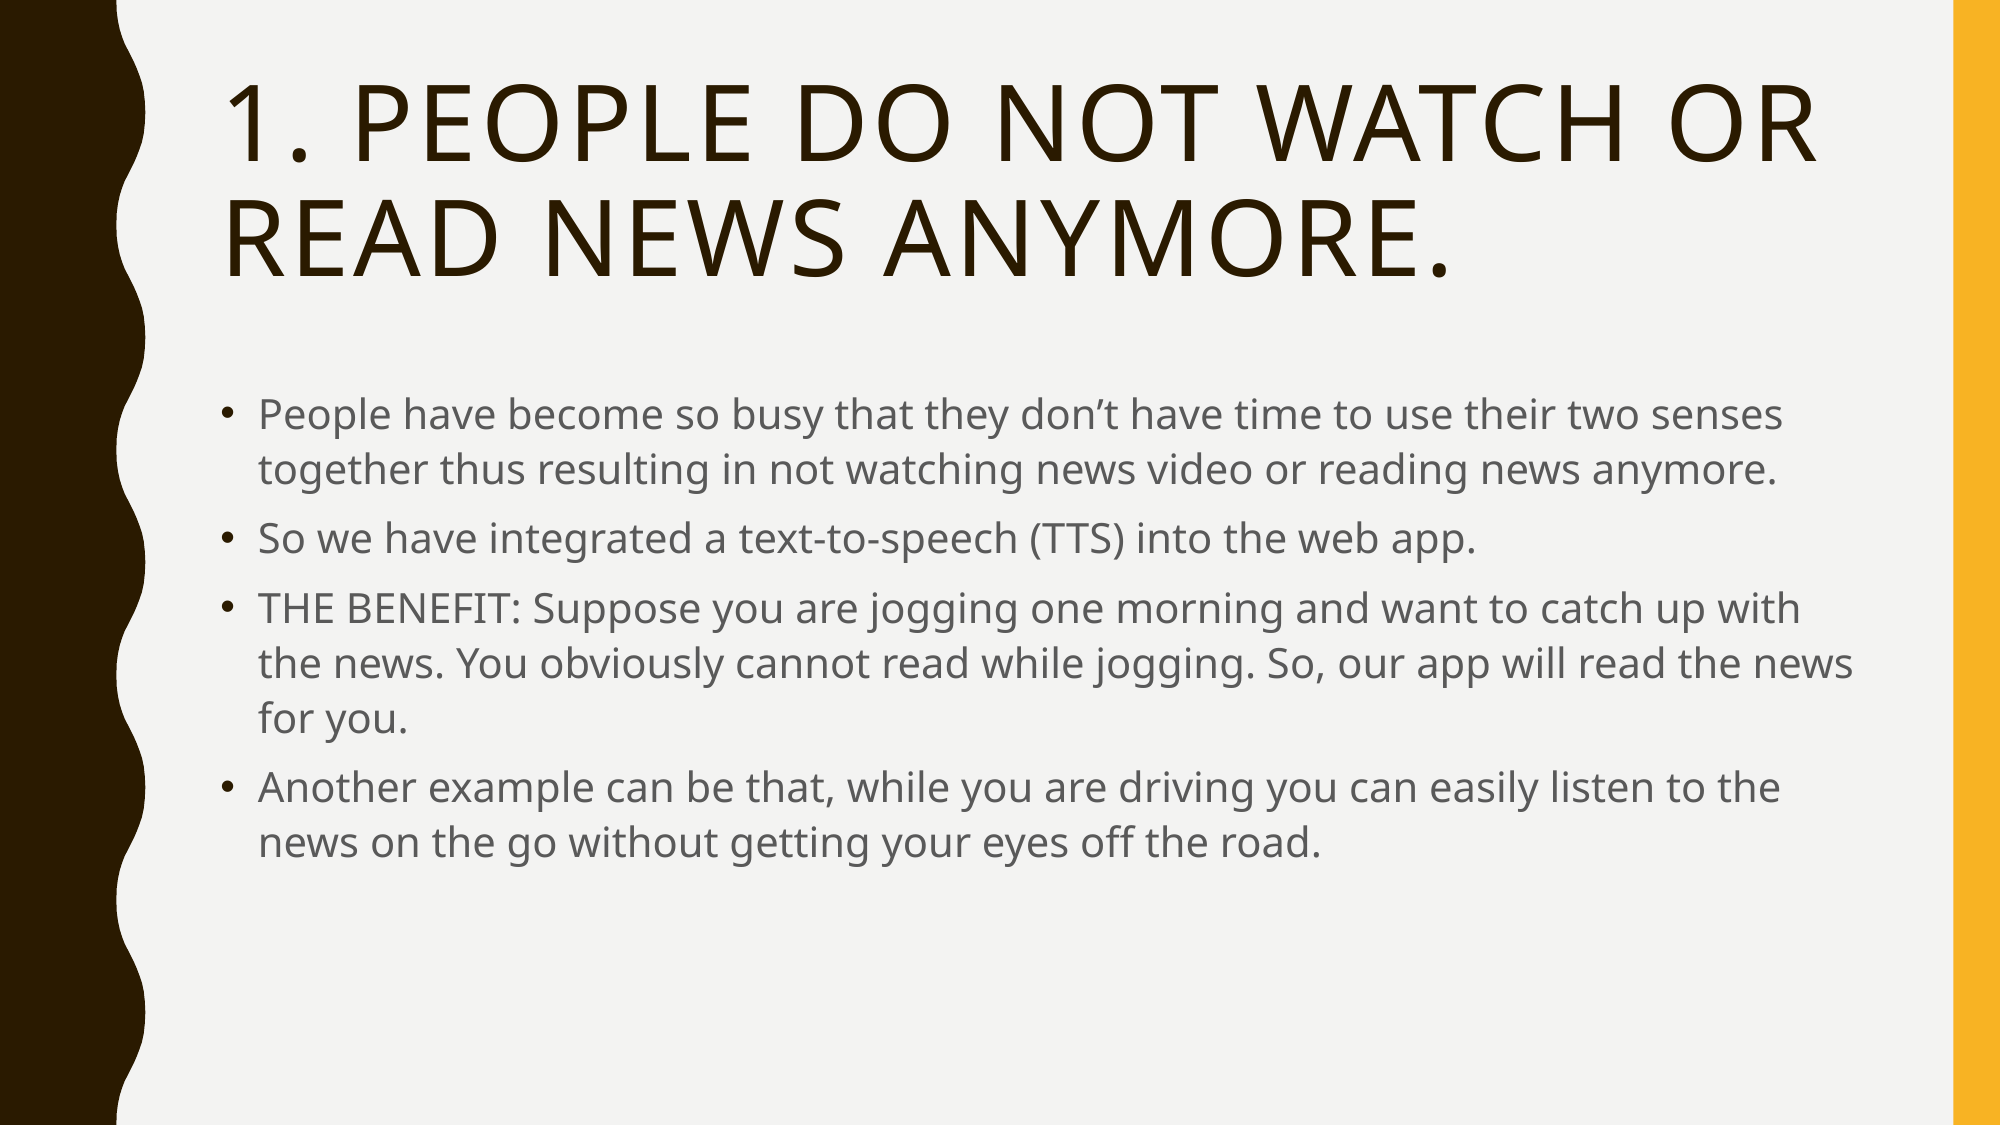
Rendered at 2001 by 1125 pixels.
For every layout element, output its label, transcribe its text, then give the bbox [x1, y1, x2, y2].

title 1. people do not watch or read news anymore. [205, 62, 1875, 308]
list People have become so busy that they don’t have time to use their two senses together thus resulting in not watching news video or reading news anymore. So we have integrated a text-to-speech (TTS) into the web app. THE BENEFIT: Suppose you are jogging one morning and want to catch up with the news. You obviously cannot read while jogging. So, our app will read the news for you. Another example can be that, while you are driving you can easily listen to the news on the go without getting your eyes off the road. [205, 375, 1875, 965]
